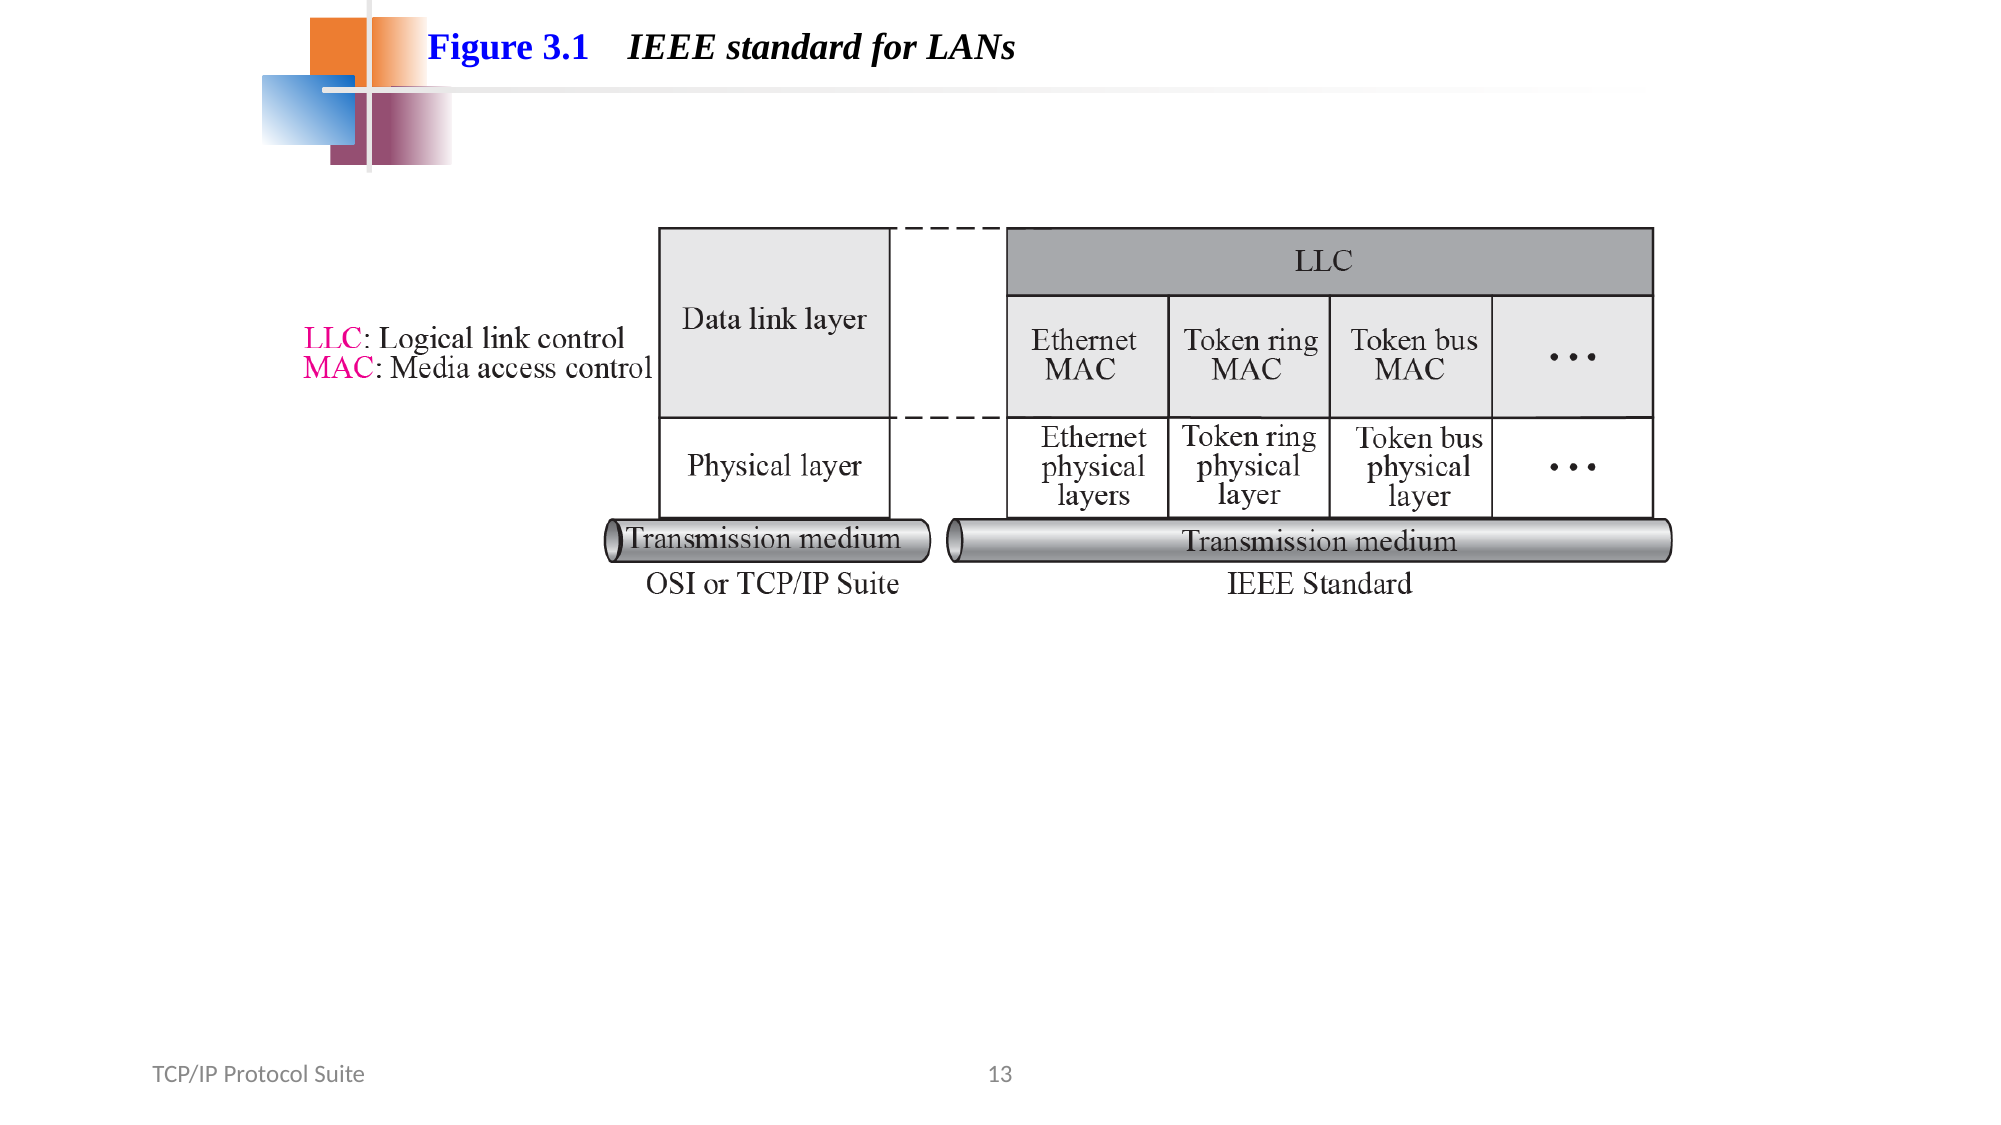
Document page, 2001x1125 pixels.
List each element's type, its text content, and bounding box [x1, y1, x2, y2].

text_box [366, 0, 372, 87]
text_box [391, 93, 452, 165]
text_box [322, 87, 1673, 93]
slide_number ‹#› [662, 1042, 1338, 1103]
text_box [330, 93, 366, 165]
text_box [372, 93, 391, 165]
footer TCP/IP Protocol Suite [137, 1042, 588, 1103]
text_box [366, 93, 372, 173]
picture [302, 227, 1673, 604]
text_box [372, 17, 427, 86]
text_box [310, 17, 366, 86]
text_box Figure 3.1 IEEE standard for LANs [412, 14, 1350, 75]
text_box [262, 75, 355, 145]
